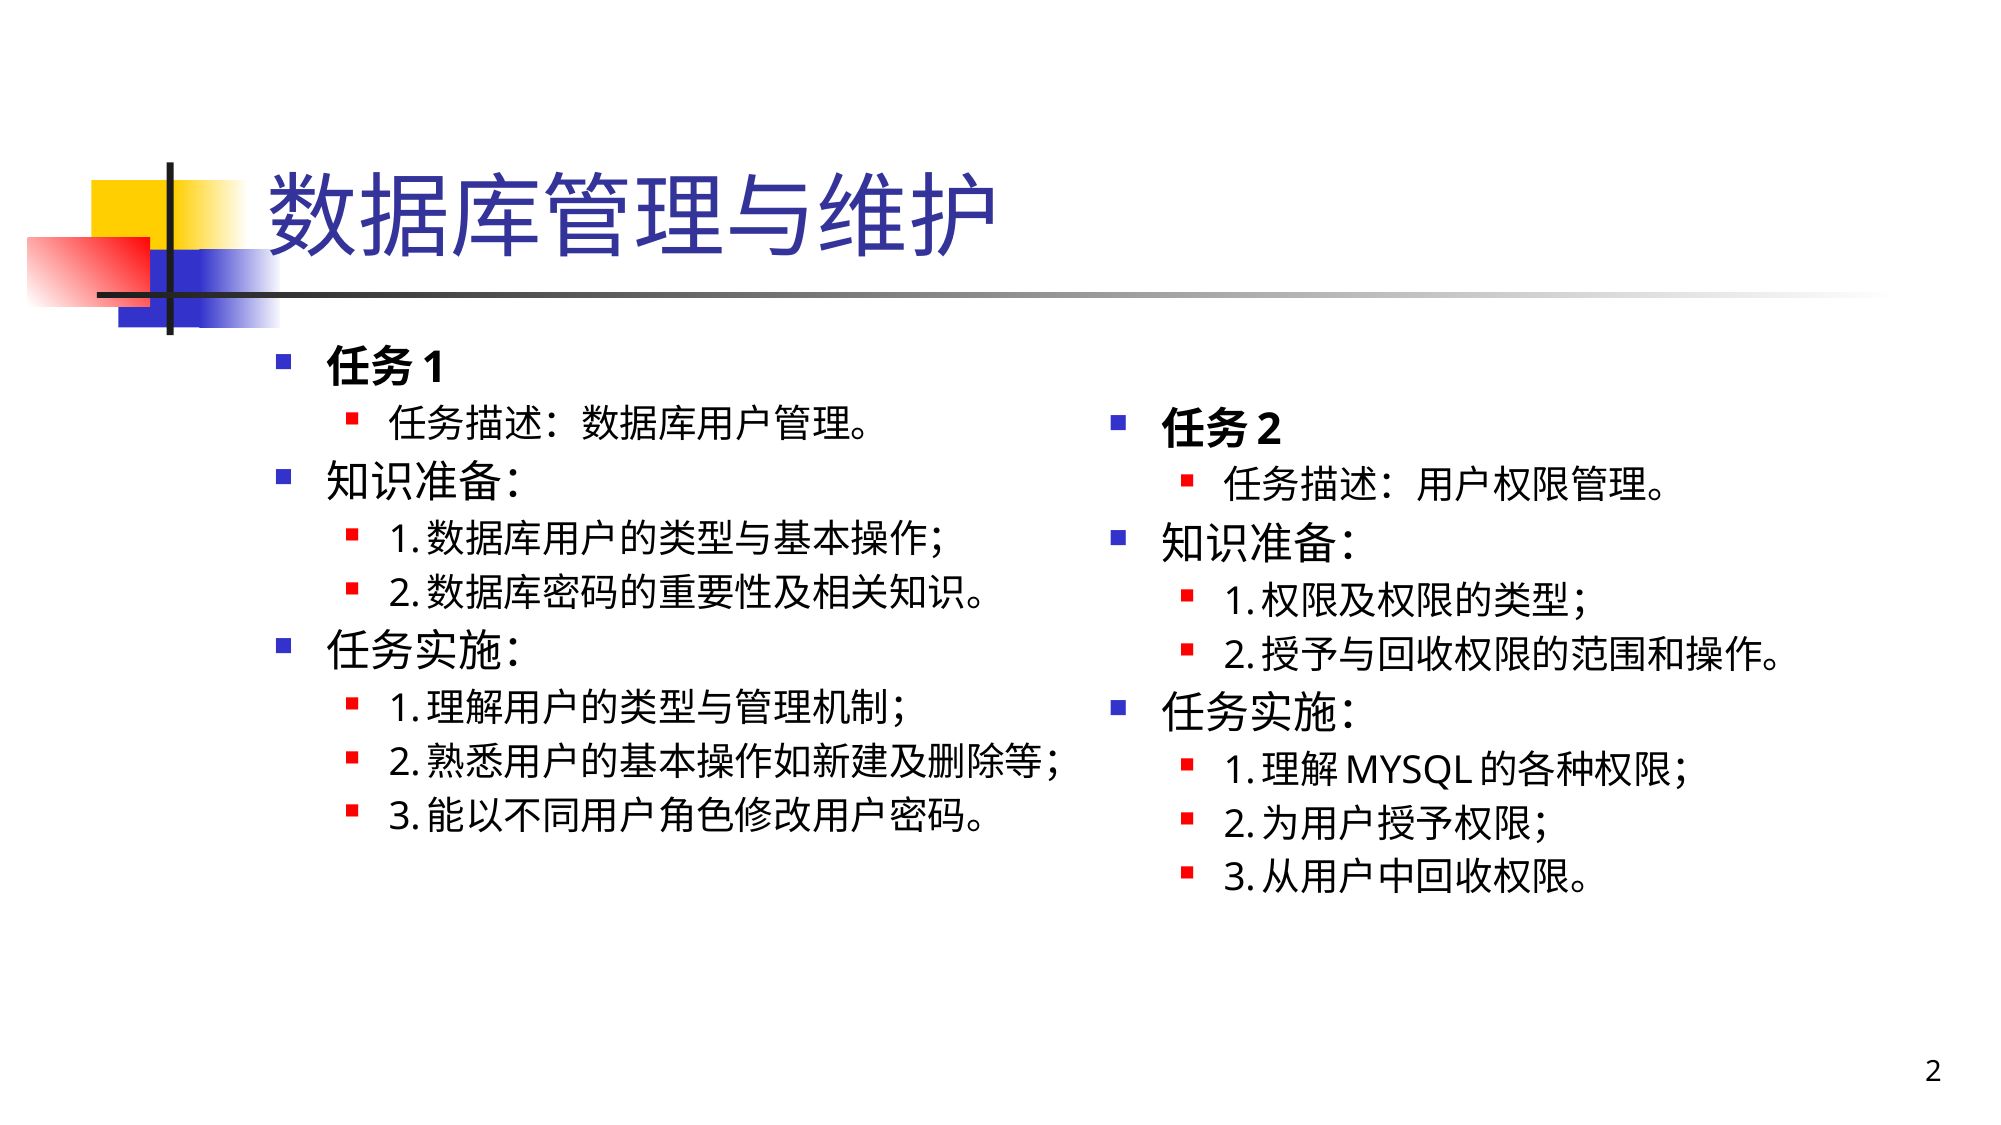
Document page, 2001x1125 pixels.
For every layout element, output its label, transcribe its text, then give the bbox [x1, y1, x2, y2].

list 任务1 任务描述：数据库用户管理。 知识准备： 1.数据库用户的类型与基本操作； 2.数据库密码的重要性及相关知识。 任务实施： 1.理解用户的类型与管理机制； 2.熟悉用户的基本操作如新建及删除等； 3.能以不同用户角色修改用户密码。 任务2 任务描述：用户权限管理。 知识准备： 1.权限及权限的类型； 2.授予与回收权限的范围和操作。 任务实施： 1.理解MYSQL的各种权限； 2.为用户授予权限； 3.从用户中回收权限。 [258, 331, 1959, 970]
title 数据库管理与维护 [251, 35, 1957, 275]
slide_number 2 [1540, 1024, 1957, 1100]
